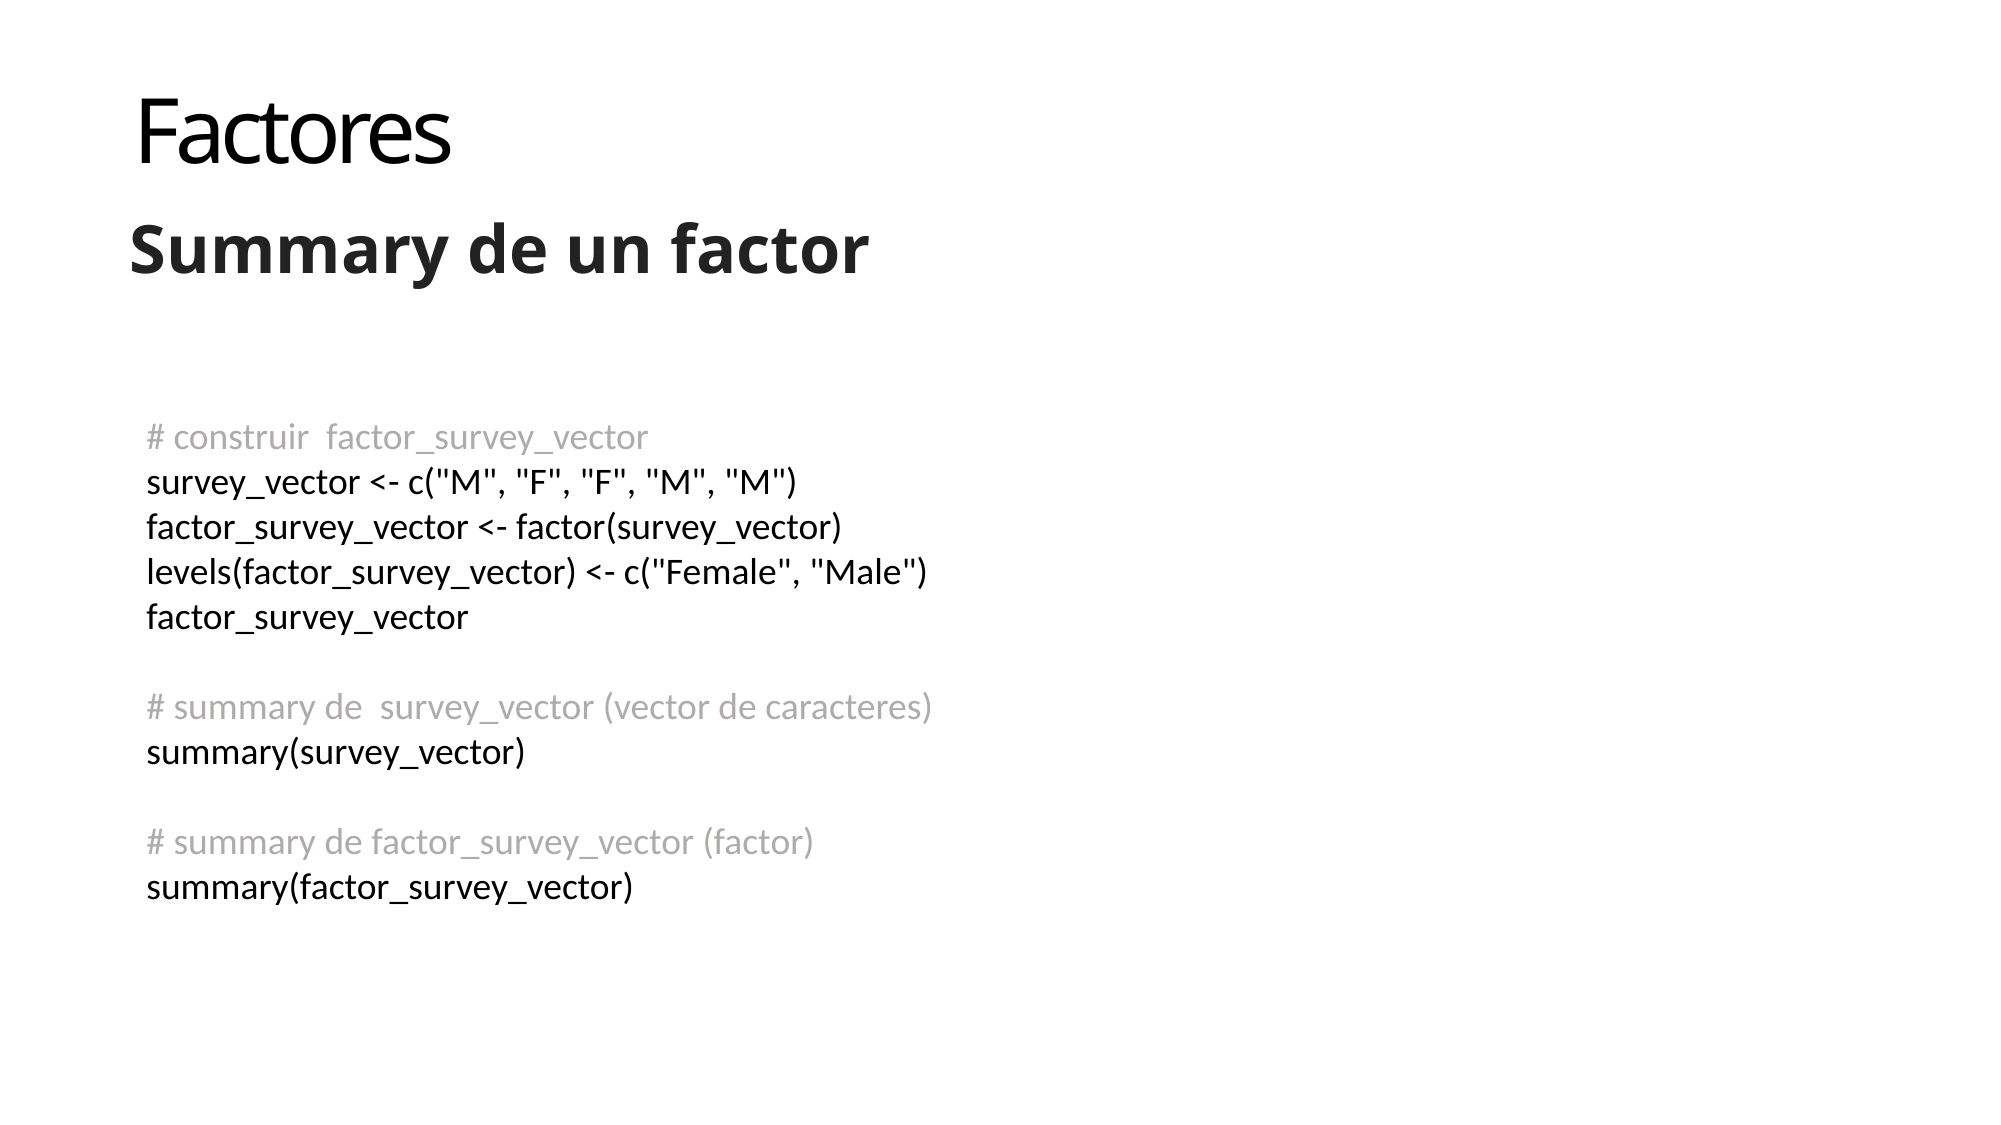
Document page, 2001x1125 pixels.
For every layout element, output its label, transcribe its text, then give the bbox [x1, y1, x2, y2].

text_box # construir factor_survey_vector survey_vector <- c("M", "F", "F", "M", "M") factor_survey_vector <- factor(survey_vector) levels(factor_survey_vector) <- c("Female", "Male") factor_survey_vector # summary de survey_vector (vector de caracteres) summary(survey_vector) # summary de factor_survey_vector (factor) summary(factor_survey_vector) [131, 359, 1132, 915]
text_box Factores [131, 69, 913, 181]
text_box Summary de un factor [115, 199, 1618, 295]
